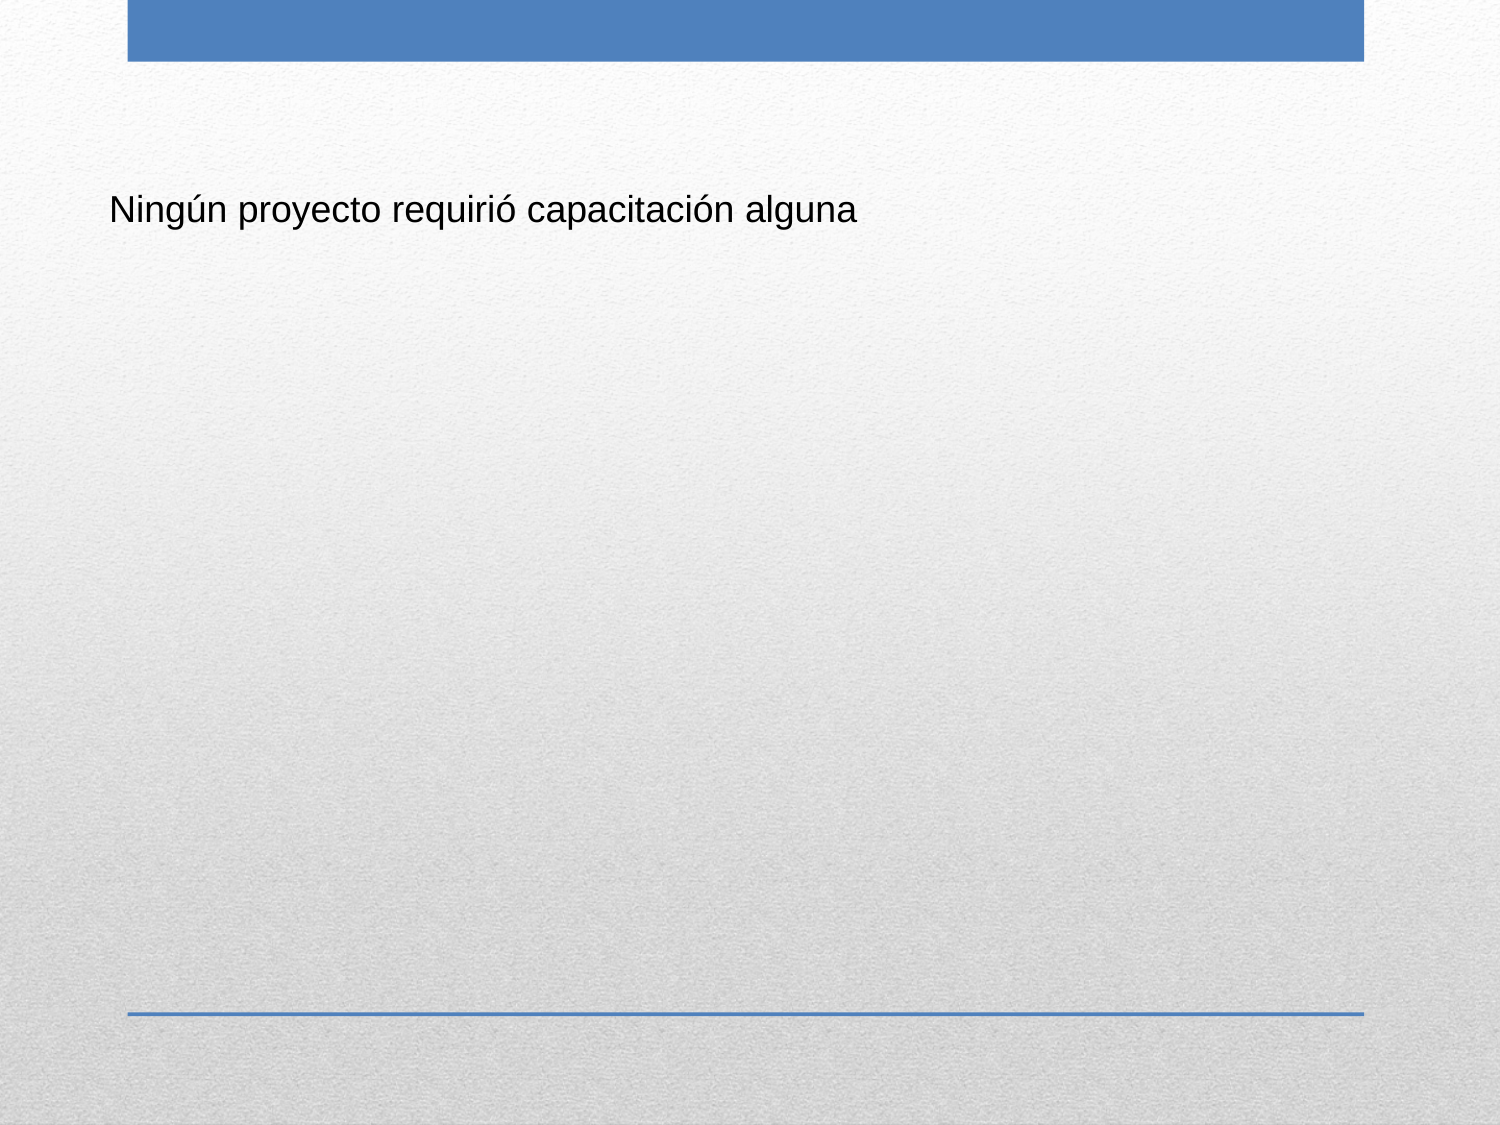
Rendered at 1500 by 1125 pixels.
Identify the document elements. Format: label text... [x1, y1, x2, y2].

text_box Ningún proyecto requirió capacitación alguna [94, 177, 1405, 276]
picture [0, 0, 1500, 1125]
